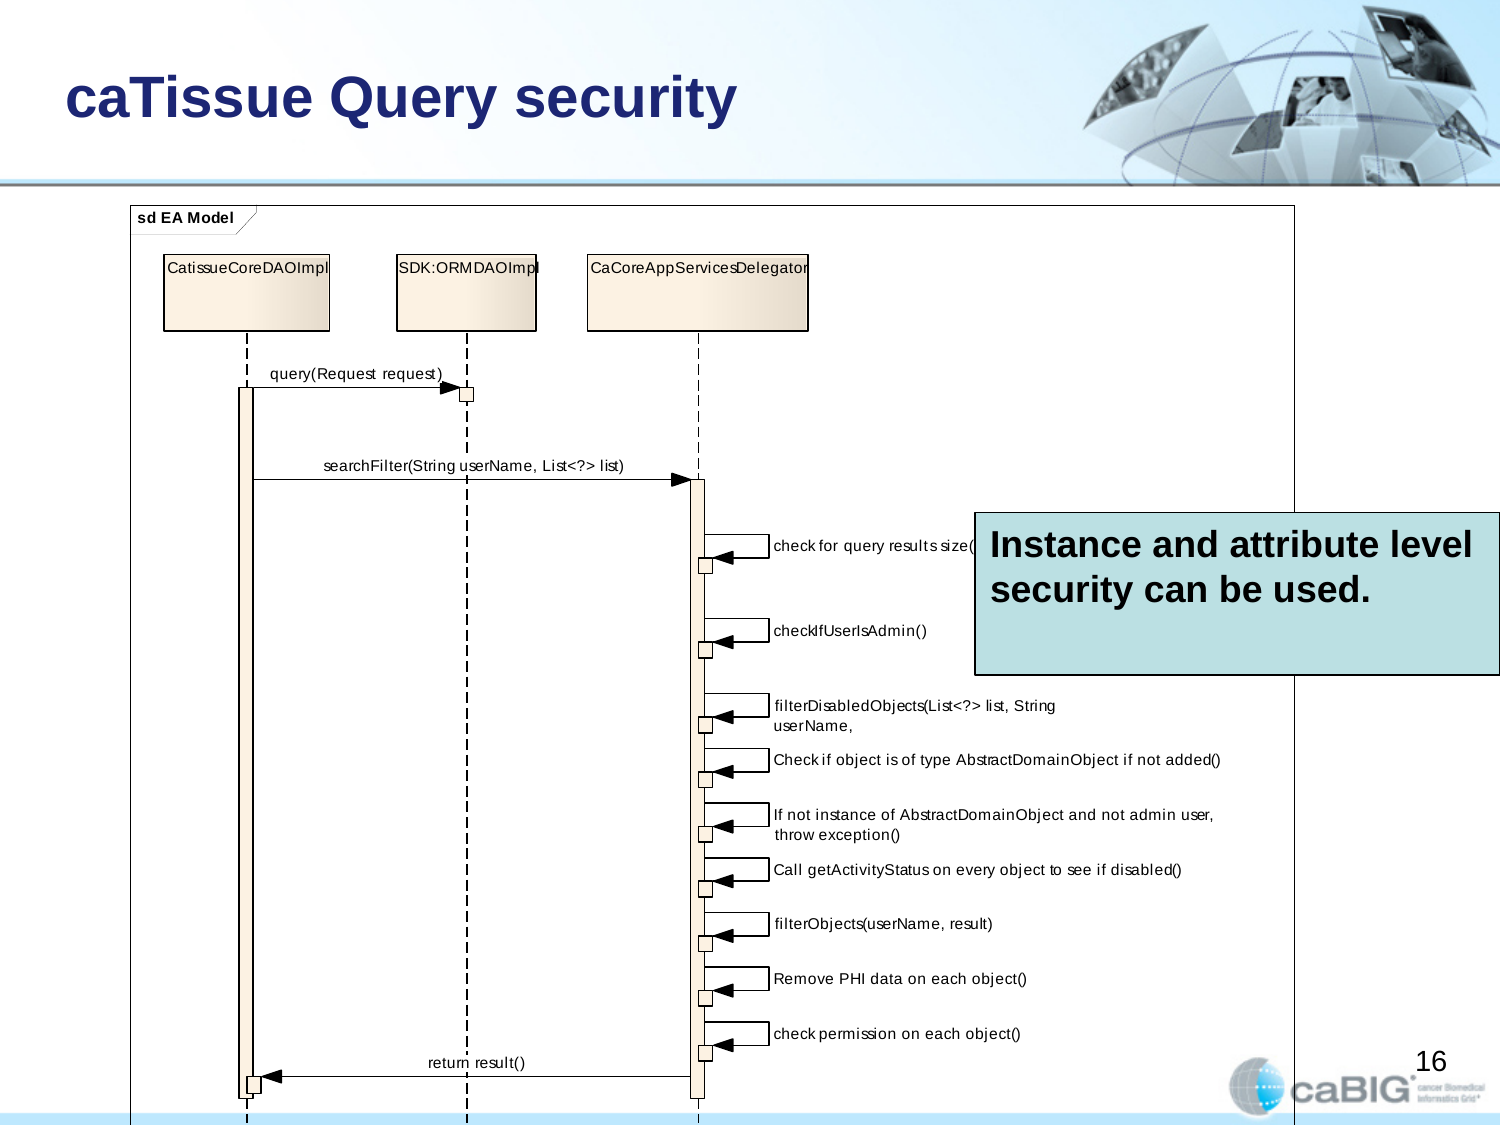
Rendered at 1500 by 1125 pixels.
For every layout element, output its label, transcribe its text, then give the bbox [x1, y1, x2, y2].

picture [0, 0, 1500, 1125]
text_box Instance and attribute level security can be used. [1302, 512, 1500, 675]
title caTissue Query security [50, 0, 1175, 188]
slide_number 16 [1302, 1034, 1463, 1113]
